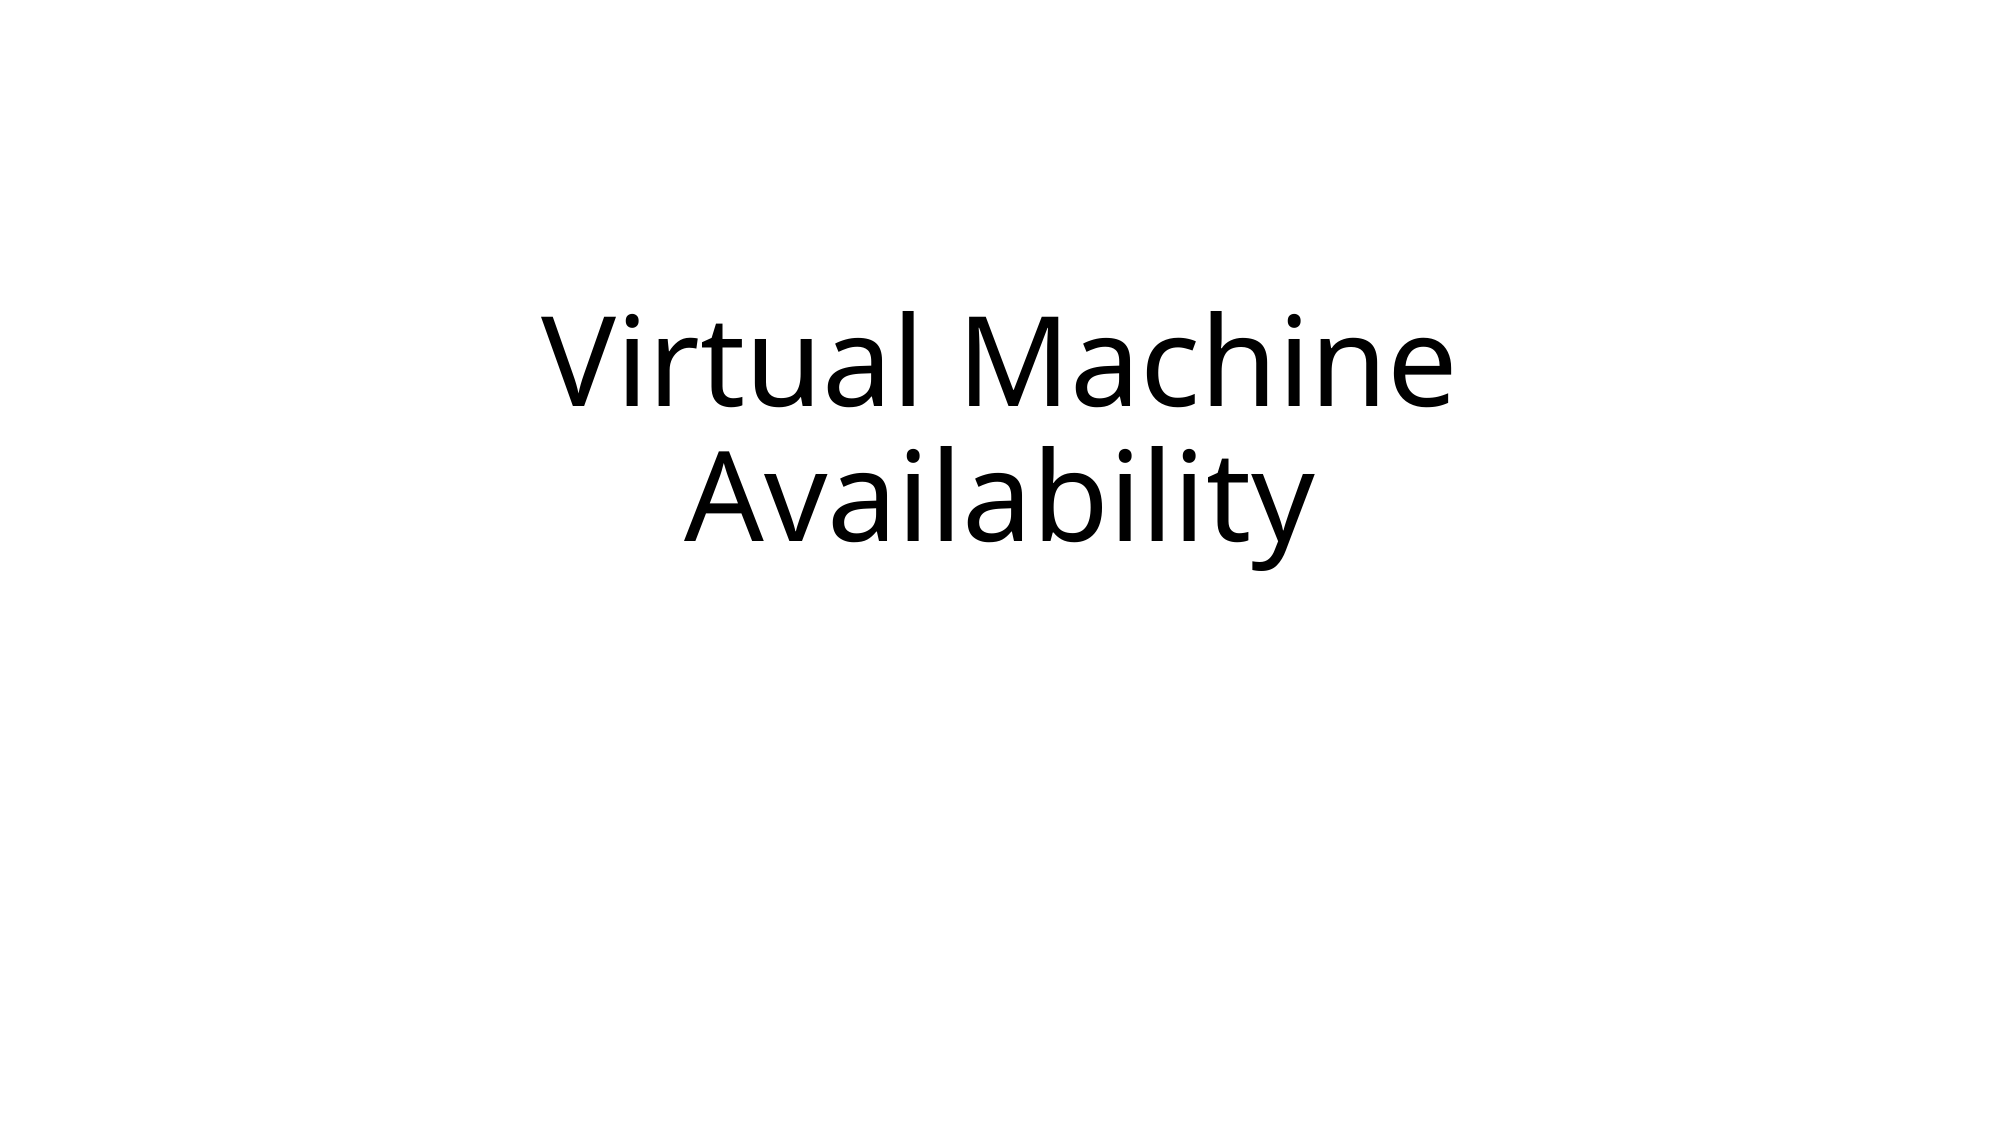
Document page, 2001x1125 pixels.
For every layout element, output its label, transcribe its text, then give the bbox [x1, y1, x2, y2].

title Virtual Machine Availability [249, 184, 1750, 576]
